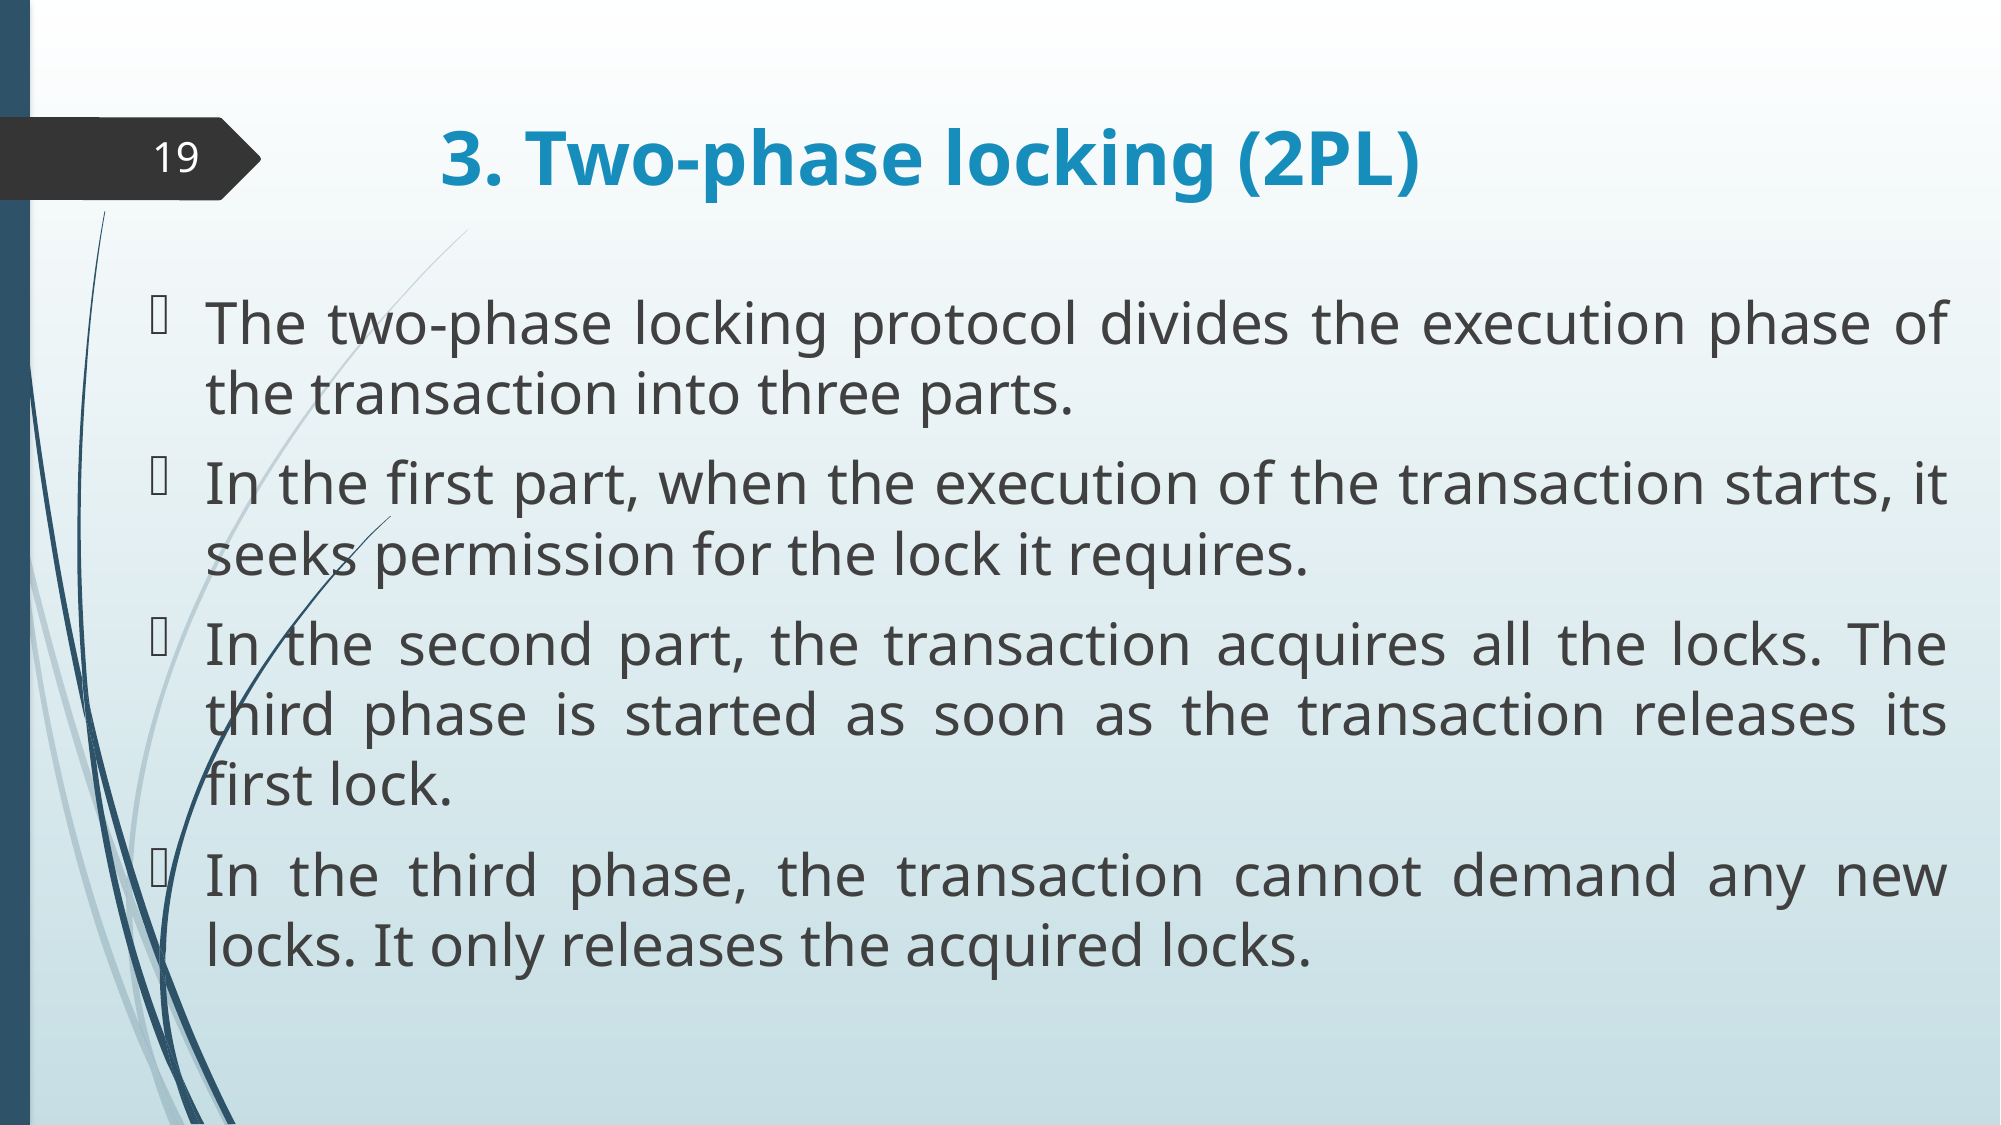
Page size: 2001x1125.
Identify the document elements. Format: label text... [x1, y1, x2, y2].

slide_number 19 [87, 129, 216, 190]
title 3. Two-phase locking (2PL) [425, 102, 1888, 278]
list The two-phase locking protocol divides the execution phase of the transaction into three parts. In the first part, when the execution of the transaction starts, it seeks permission for the lock it requires. In the second part, the transaction acquires all the locks. The third phase is started as soon as the transaction releases its first lock. In the third phase, the transaction cannot demand any new locks. It only releases the acquired locks. [134, 278, 1964, 898]
